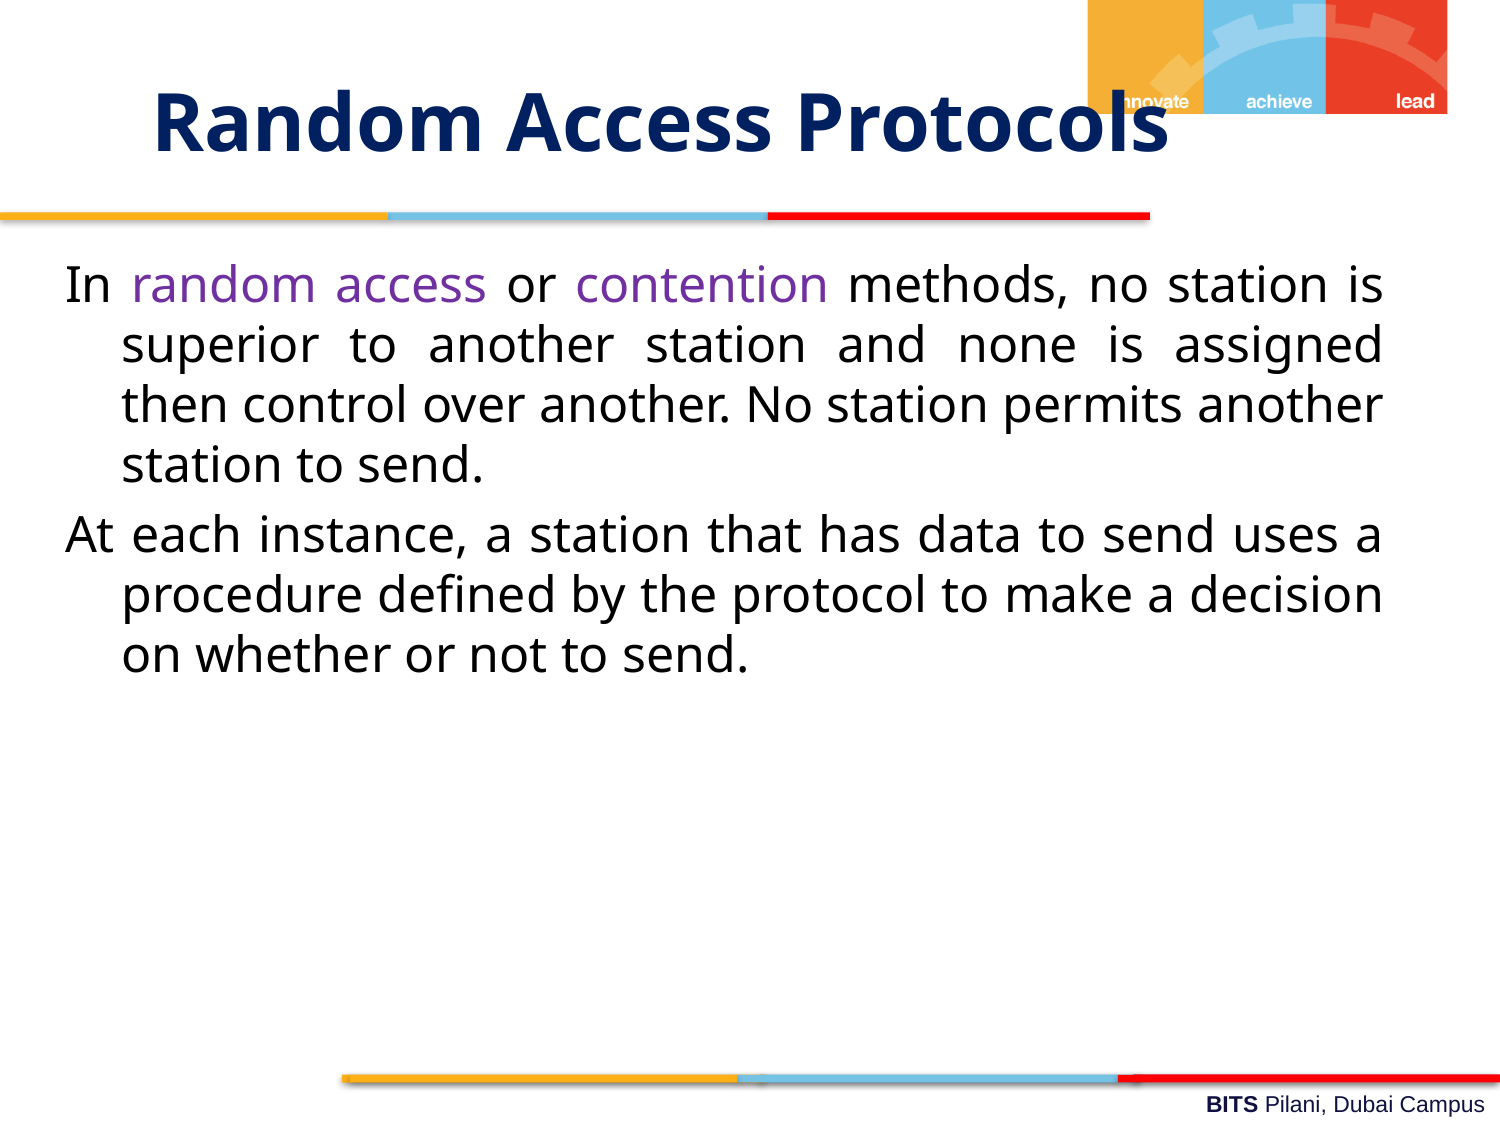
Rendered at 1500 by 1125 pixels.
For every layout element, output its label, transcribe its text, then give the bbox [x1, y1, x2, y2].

picture [1087, 0, 1448, 114]
list In random access or contention methods, no station is superior to another station and none is assigned then control over another. No station permits another station to send. At each instance, a station that has data to send uses a procedure defined by the protocol to make a decision on whether or not to send. [50, 245, 1400, 988]
title Random Access Protocols [0, 62, 1324, 175]
